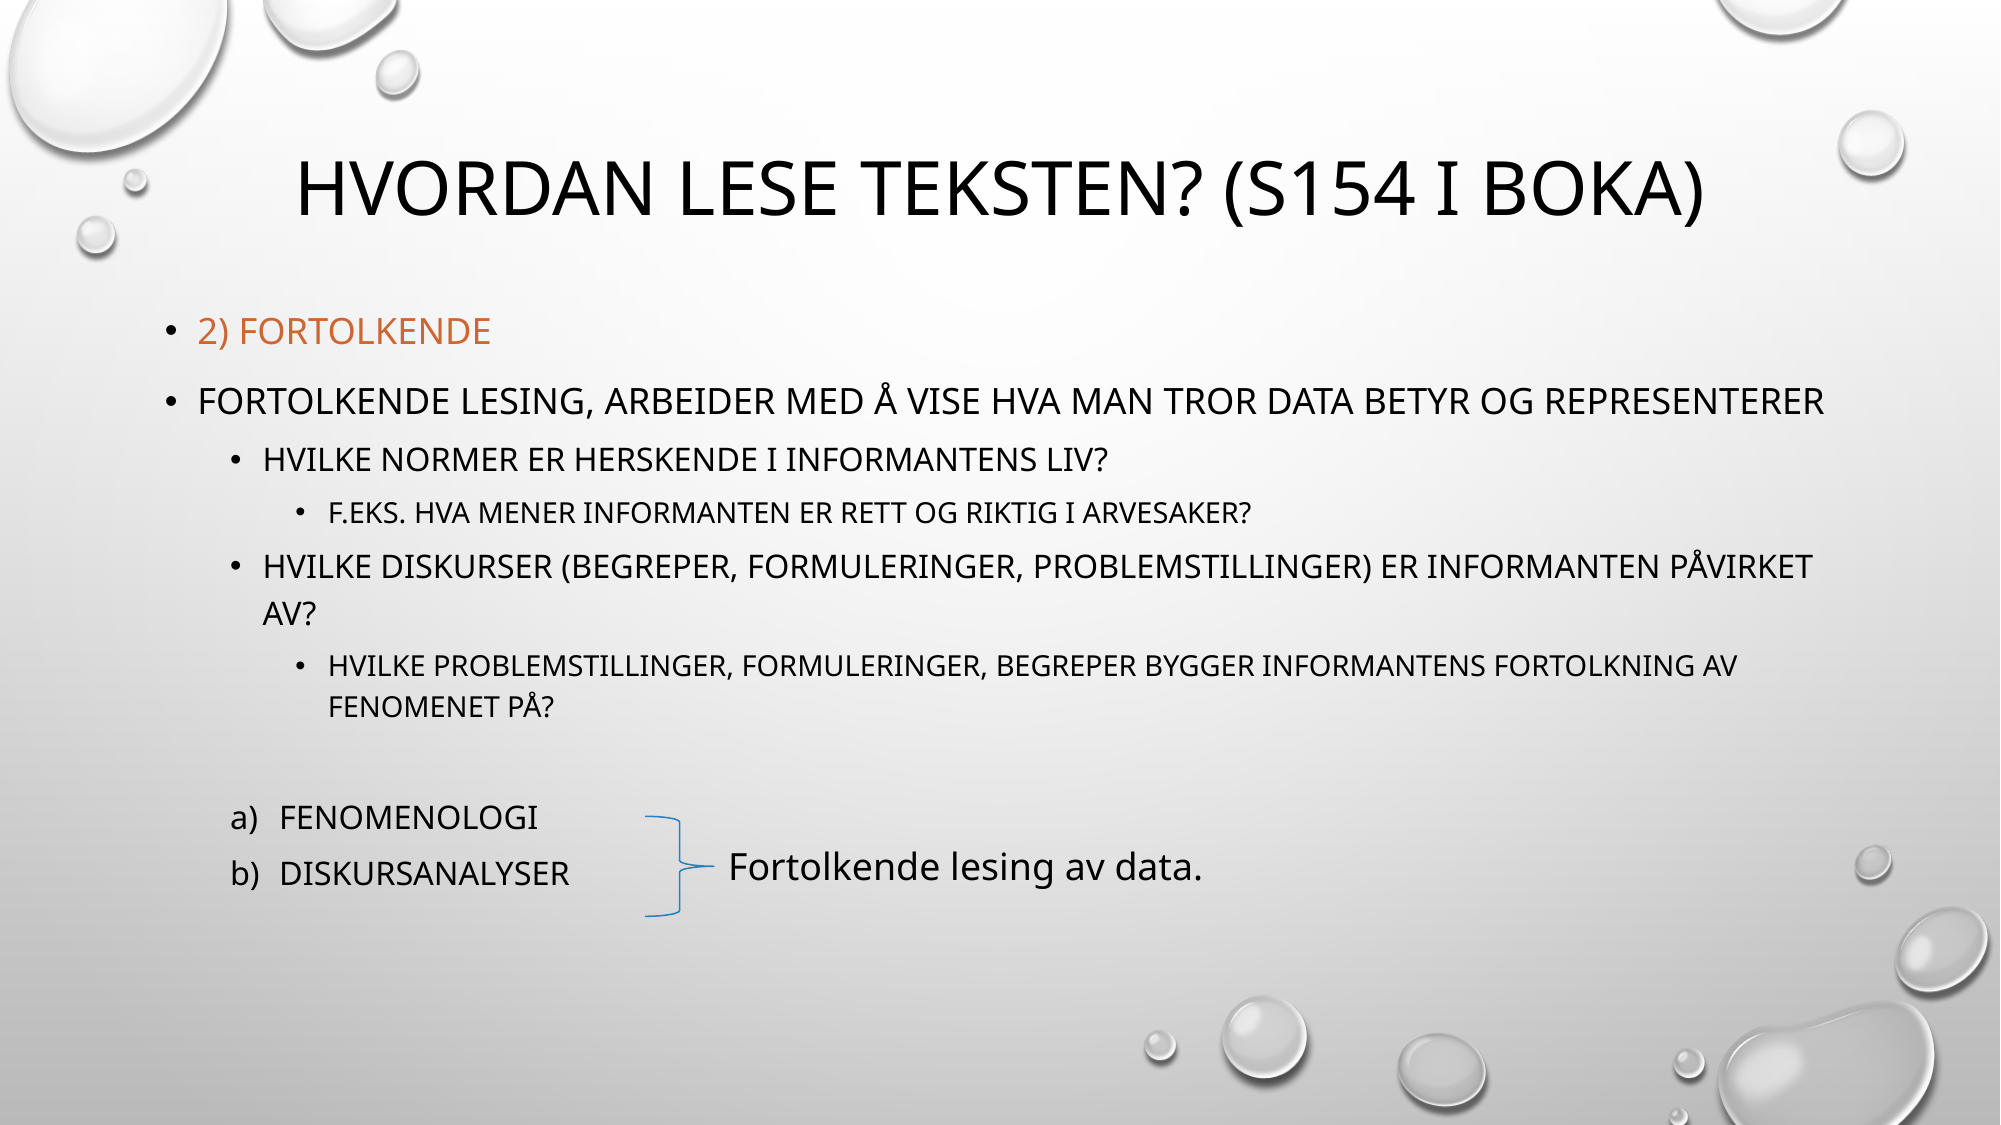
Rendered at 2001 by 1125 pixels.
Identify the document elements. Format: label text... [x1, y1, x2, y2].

picture [0, 0, 2000, 1125]
text_box Fortolkende lesing av data. [713, 835, 1228, 896]
list 2) fortolkende Fortolkende lesing, arbeider med å vise hva man tror data betyr og representerer Hvilke normer er herskende i informantens liv? F.eks. Hva mener informanten er rett og riktig i arvesaker? Hvilke diskurser (begreper, formuleringer, problemstillinger) er informanten påvirket av? Hvilke problemstillinger, formuleringer, begreper bygger informantens fortolkning av fenomenet på? Fenomenologi Diskursanalyser [149, 292, 1850, 950]
text_box [645, 815, 715, 918]
title Hvordan lese teksten? (s154 i boka) [149, 101, 1851, 282]
